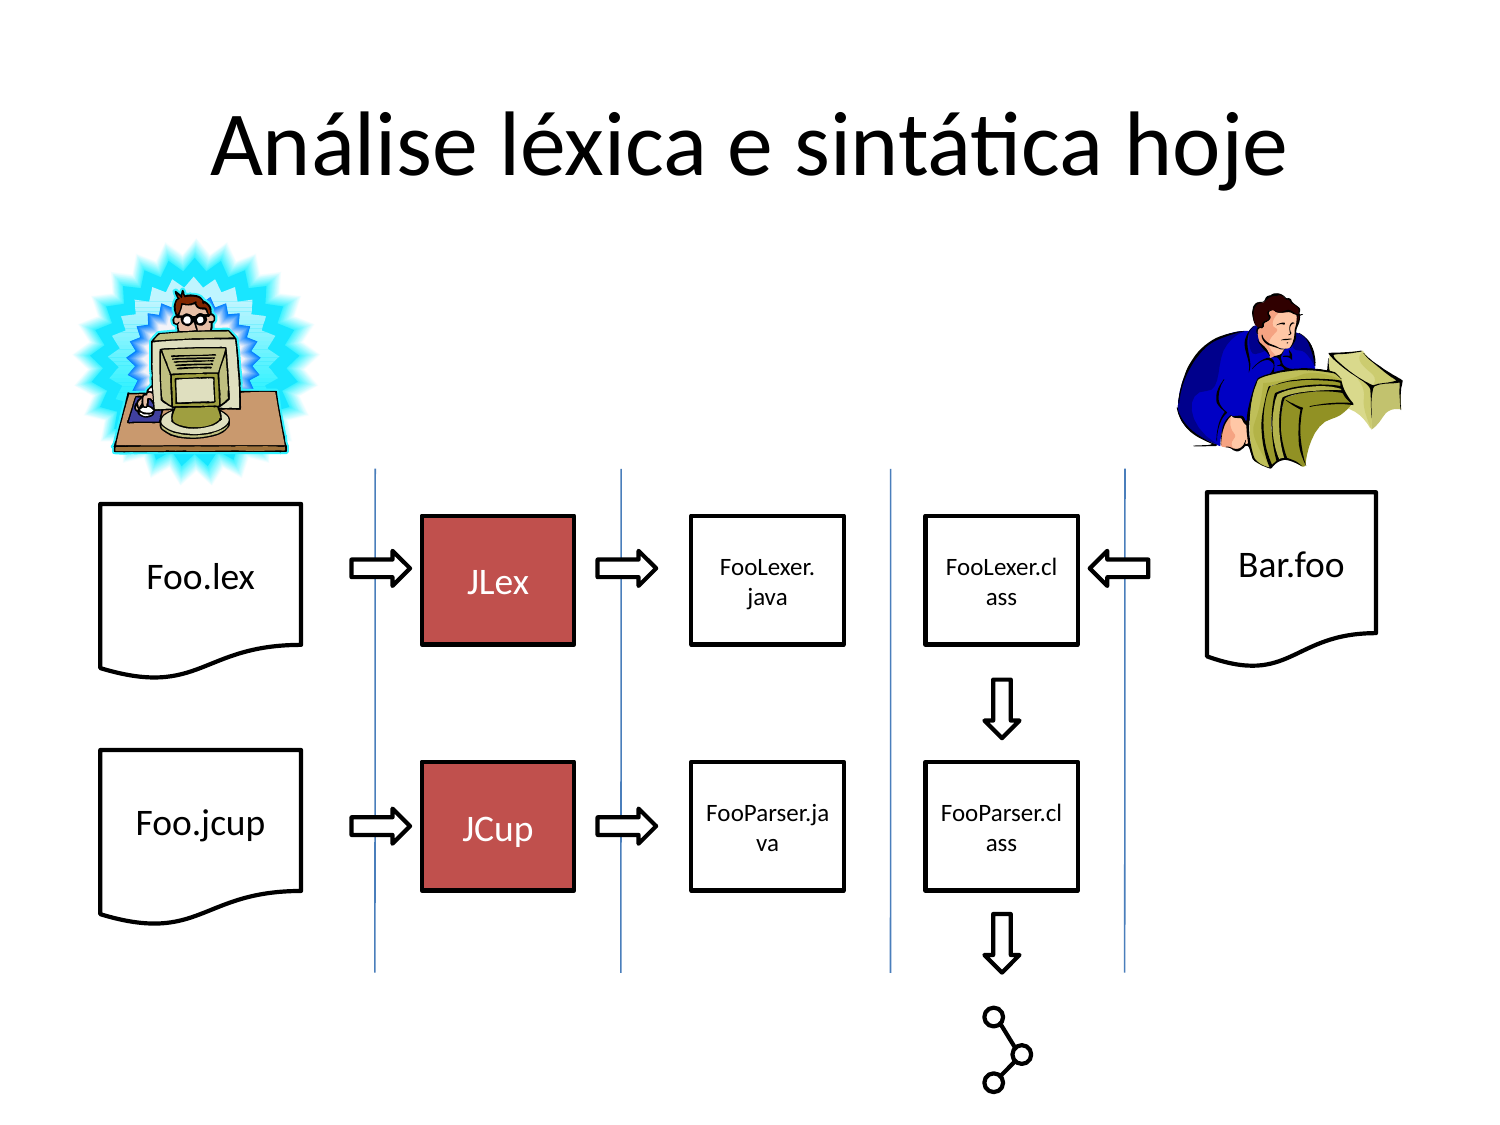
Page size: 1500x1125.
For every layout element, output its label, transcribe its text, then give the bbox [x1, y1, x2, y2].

text_box [595, 548, 659, 588]
title Análise léxica e sintática hoje [75, 45, 1425, 233]
text_box FooLexer. java [689, 514, 846, 647]
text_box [984, 1007, 1032, 1093]
text_box JLex [420, 514, 576, 647]
text_box [982, 911, 1022, 975]
text_box FooLexer.class [923, 514, 1080, 647]
text_box FooParser.java [689, 760, 846, 893]
picture [70, 234, 325, 489]
picture [1171, 286, 1407, 469]
text_box [1087, 548, 1151, 588]
text_box [349, 548, 413, 588]
text_box Foo.lex [98, 501, 304, 680]
text_box FooParser.class [923, 760, 1080, 893]
text_box [991, 731, 1013, 741]
text_box JCup [420, 760, 576, 893]
text_box Bar.foo [1204, 490, 1379, 668]
text_box [349, 806, 413, 846]
text_box Foo.jcup [98, 747, 304, 926]
text_box [595, 806, 659, 846]
text_box [991, 677, 1013, 718]
